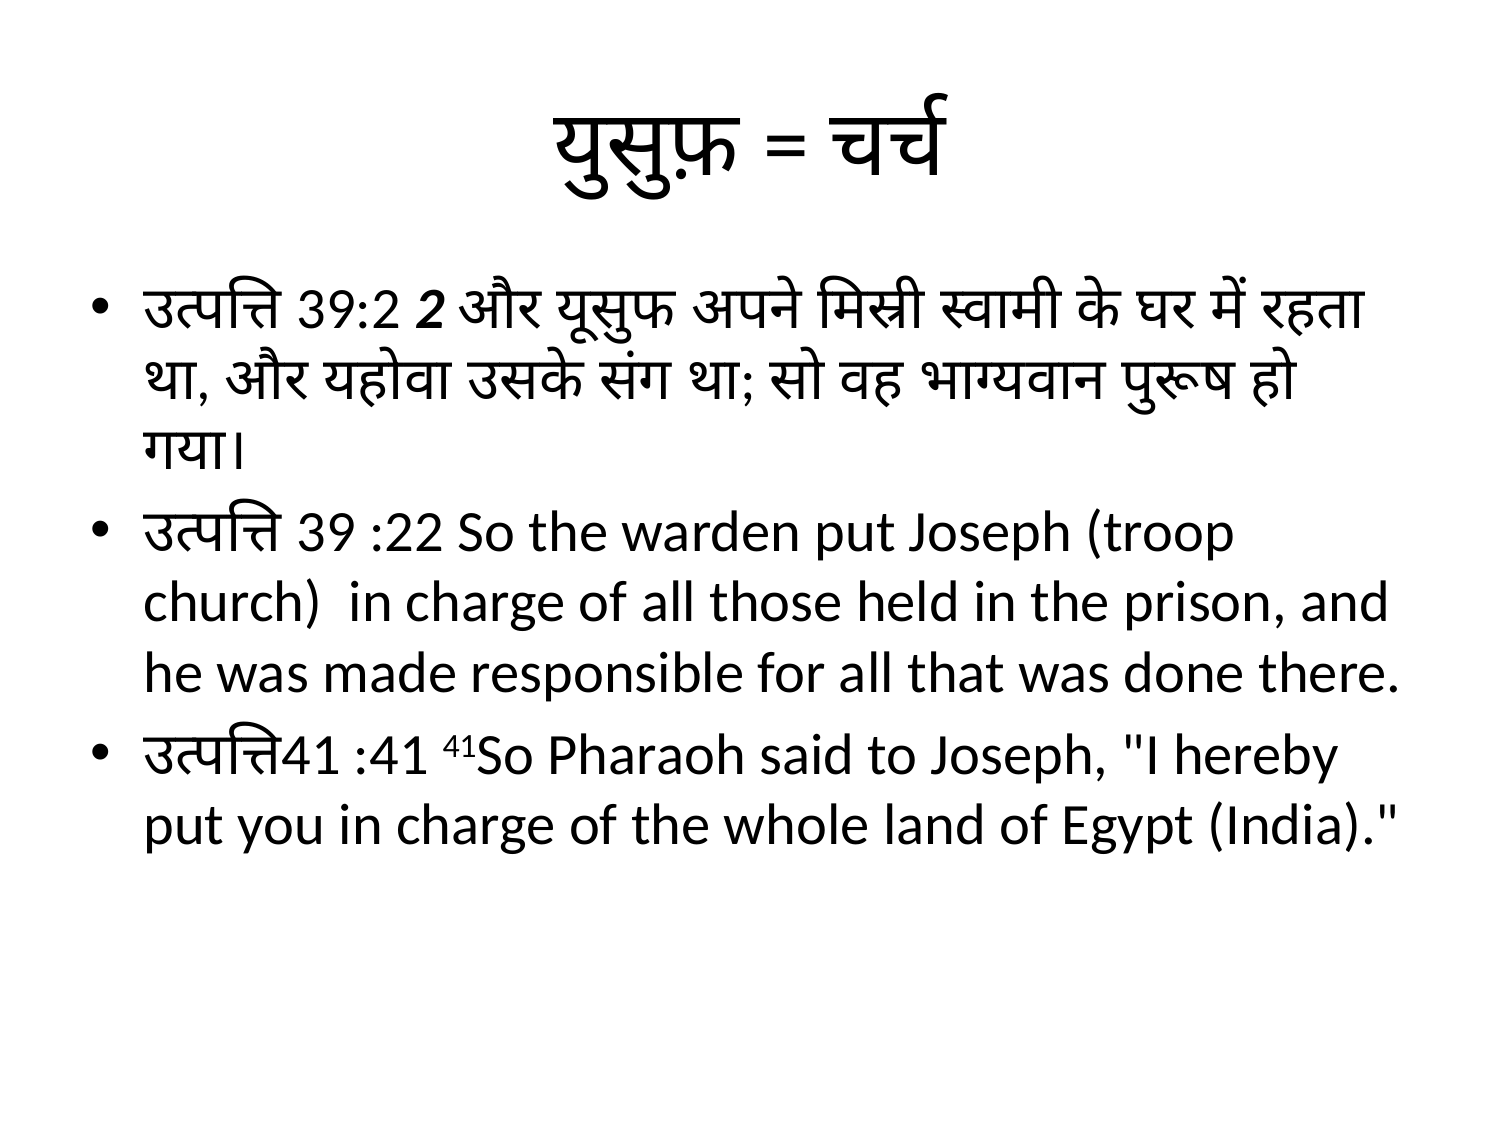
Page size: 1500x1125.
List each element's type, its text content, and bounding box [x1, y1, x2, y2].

title युसुफ़ = चर्च [75, 45, 1425, 233]
list उत्पत्ति 39:2 2 और यूसुफ अपने मिस्री स्वामी के घर में रहता था, और यहोवा उसके संग था; सो वह भाग्यवान पुरूष हो गया। उत्पत्ति 39 :22 So the warden put Joseph (troop church) in charge of all those held in the prison, and he was made responsible for all that was done there. उत्पत्ति41 :41 41So Pharaoh said to Joseph, "I hereby put you in charge of the whole land of Egypt (India)." [75, 262, 1425, 1005]
